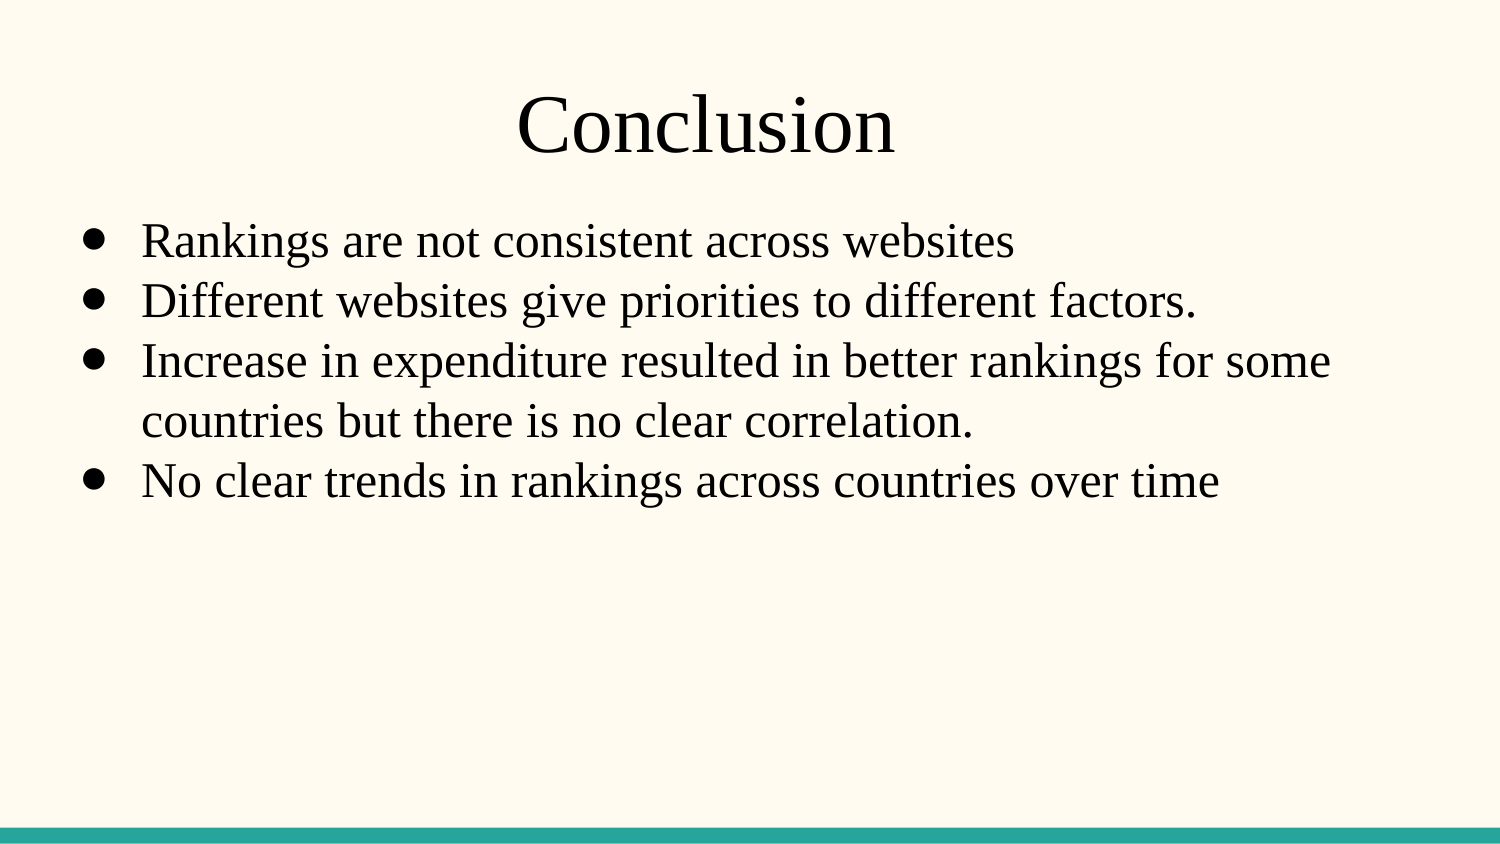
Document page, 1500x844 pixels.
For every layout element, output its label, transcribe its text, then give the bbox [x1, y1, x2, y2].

list Rankings are not consistent across websites Different websites give priorities to different factors. Increase in expenditure resulted in better rankings for some countries but there is no clear correlation. No clear trends in rankings across countries over time [51, 192, 1449, 750]
title Conclusion [51, 54, 1449, 155]
